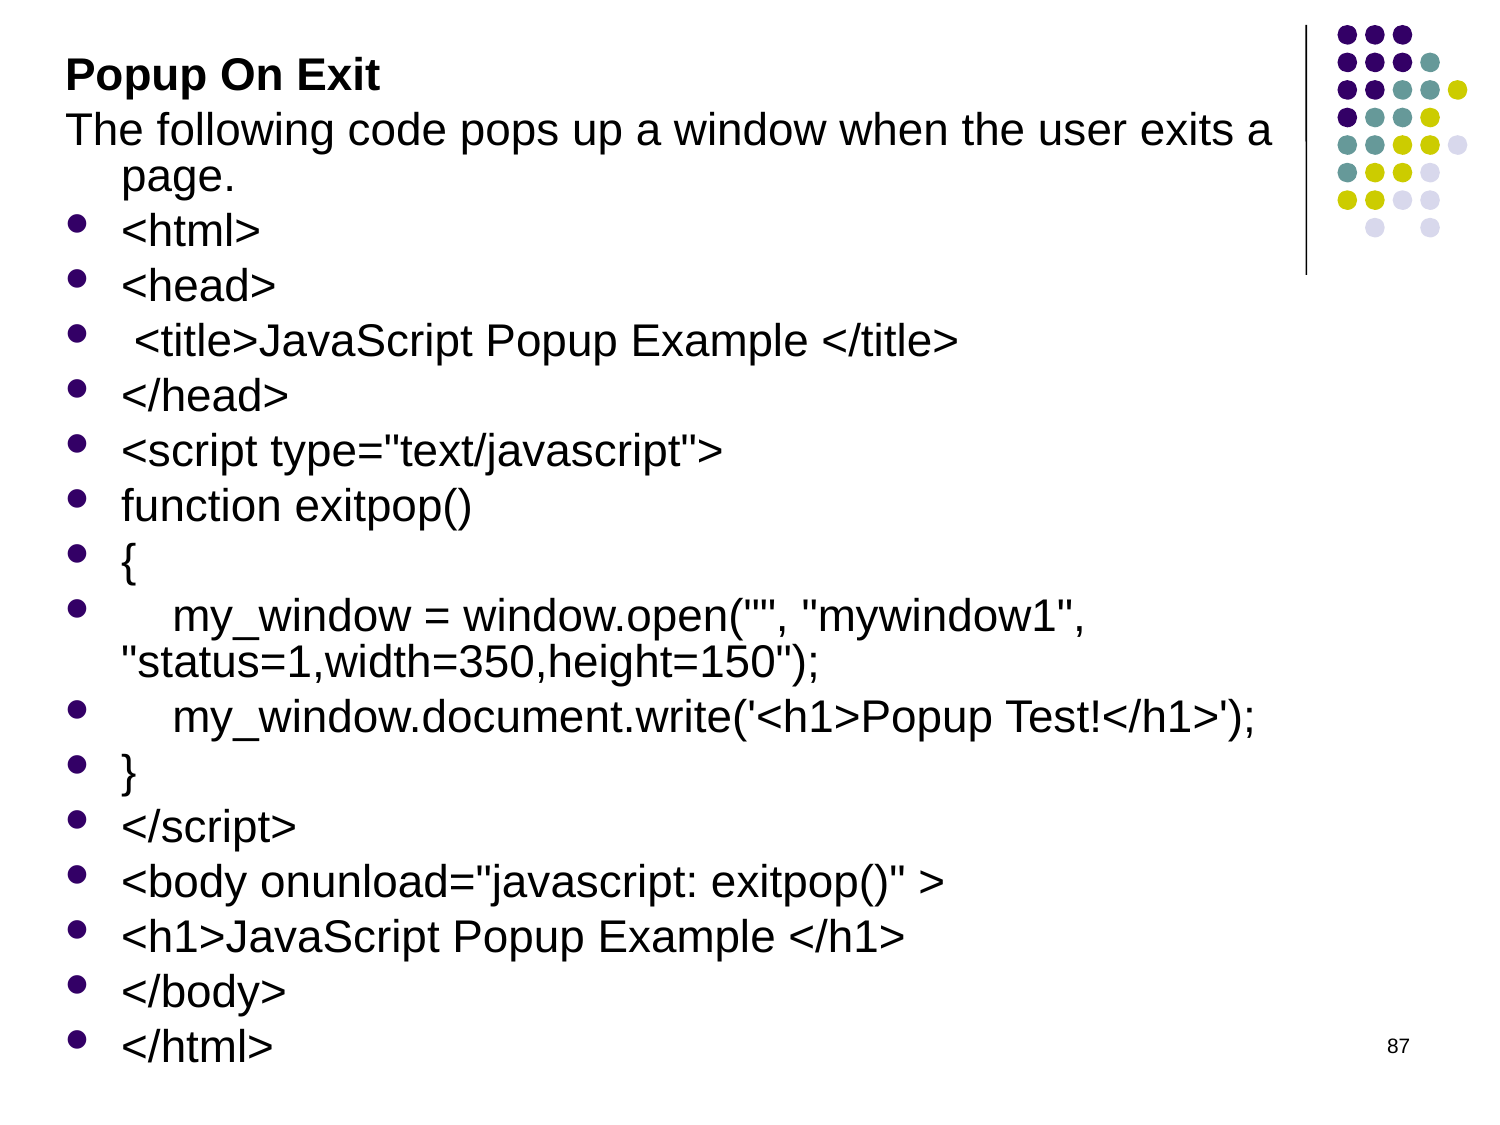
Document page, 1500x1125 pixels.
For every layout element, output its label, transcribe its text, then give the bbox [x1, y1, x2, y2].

slide_number 87 [1074, 1024, 1426, 1101]
list Popup On Exit The following code pops up a window when the user exits a page. <html> <head> <title>JavaScript Popup Example </title> </head> <script type="text/javascript"> function exitpop() { my_window = window.open("", "mywindow1", "status=1,width=350,height=150"); my_window.document.write('<h1>Popup Test!</h1>'); } </script> <body onunload="javascript: exitpop()" > <h1>JavaScript Popup Example </h1> </body> </html> [49, 37, 1401, 762]
